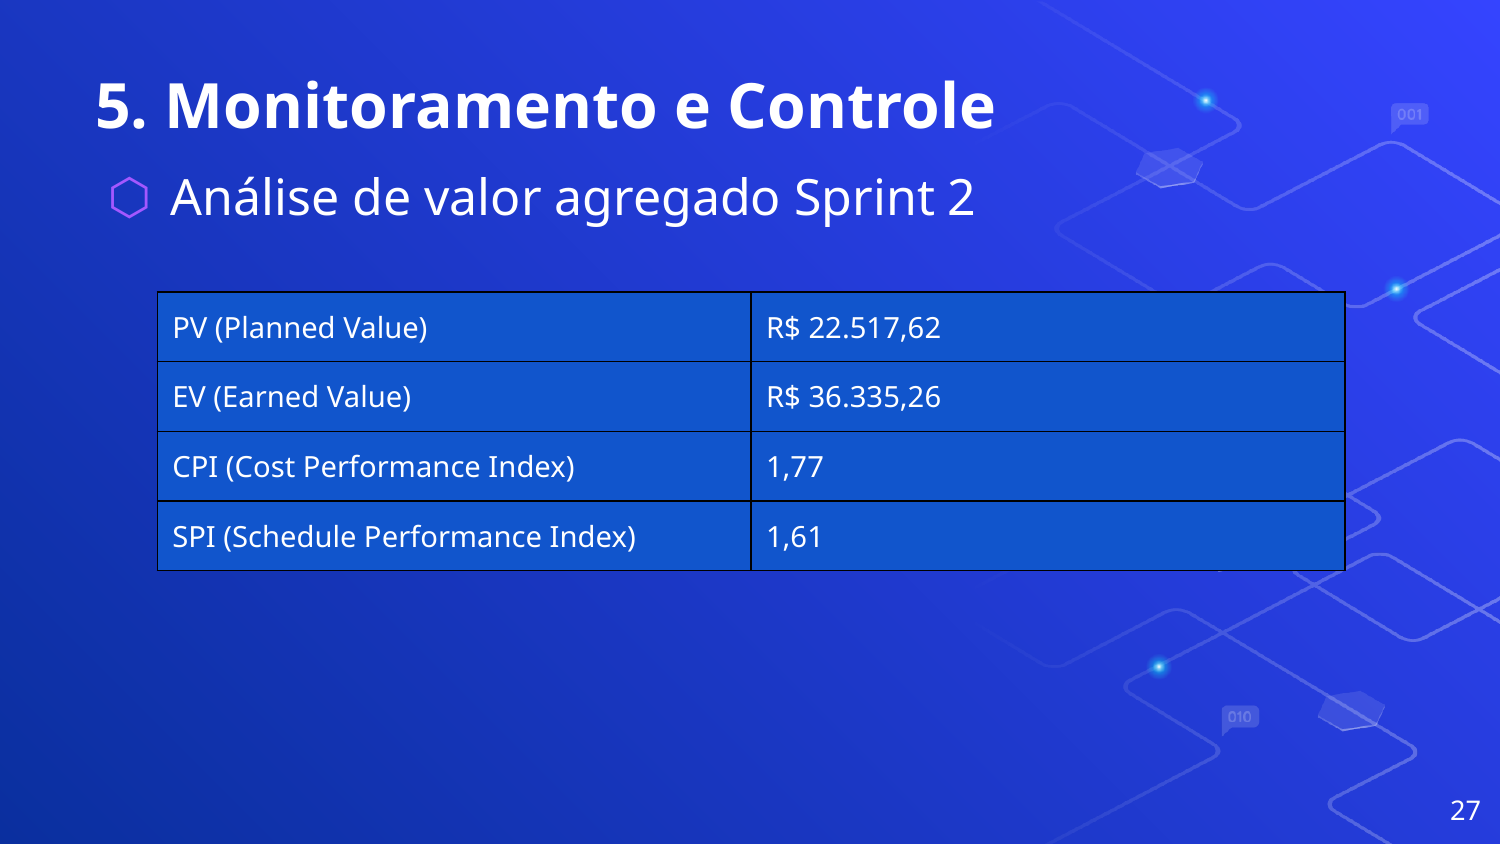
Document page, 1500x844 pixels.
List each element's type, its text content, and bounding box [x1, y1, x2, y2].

table_cell 1,61 [752, 502, 1344, 570]
table_header PV (Planned Value) [158, 293, 750, 361]
table_cell SPI (Schedule Performance Index) [158, 502, 750, 570]
list Análise de valor agregado Sprint 2 [95, 156, 1407, 758]
table_cell CPI (Cost Performance Index) [158, 432, 750, 500]
table_cell R$ 36.335,26 [752, 362, 1344, 431]
picture [0, 0, 1500, 844]
title 5. Monitoramento e Controle [95, 0, 1082, 141]
table_header R$ 22.517,62 [752, 293, 1344, 361]
table_cell EV (Earned Value) [158, 362, 750, 431]
table_cell 1,77 [752, 432, 1344, 500]
slide_number ‹#› [1391, 779, 1482, 844]
